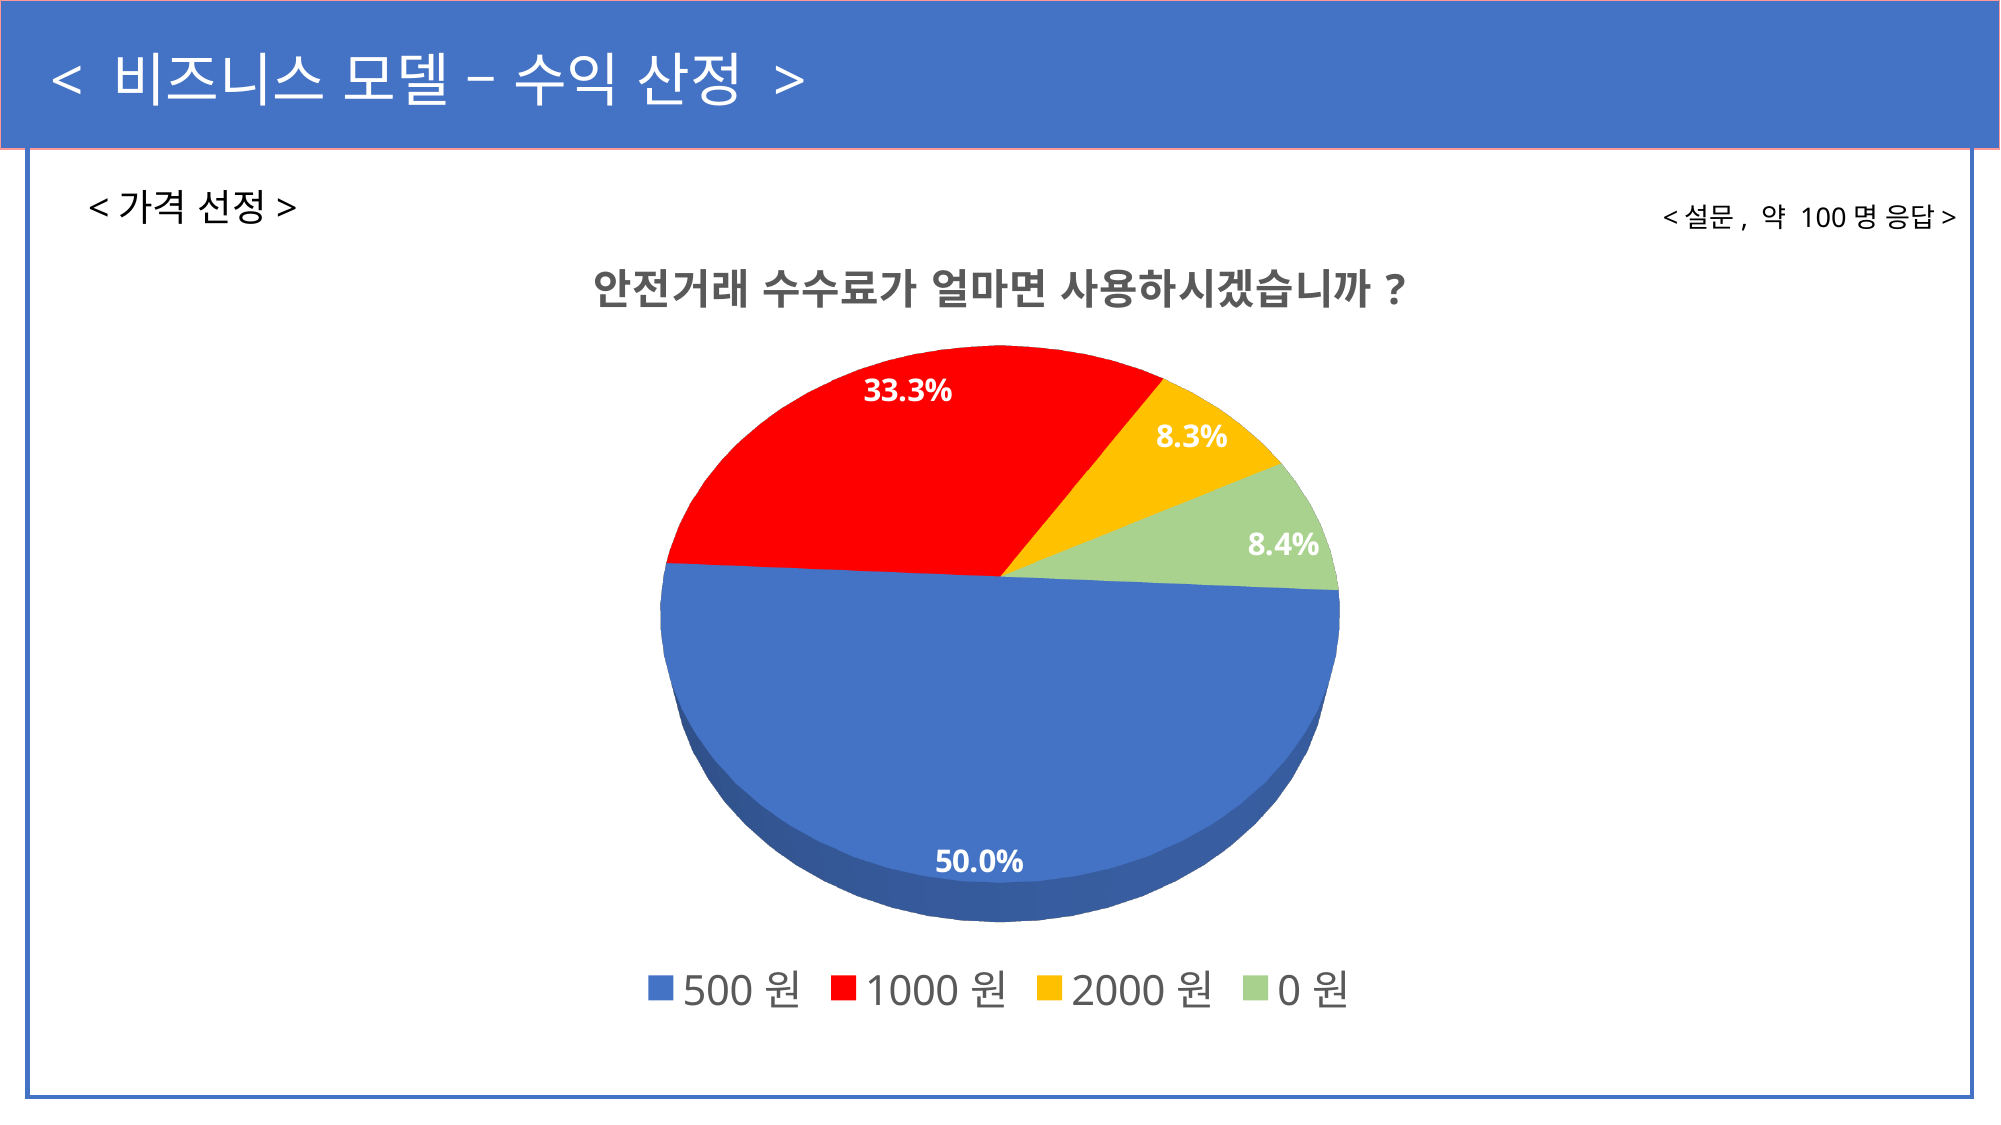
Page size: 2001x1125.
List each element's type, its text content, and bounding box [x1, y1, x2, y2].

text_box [0, 0, 2000, 150]
chart [379, 219, 1621, 1027]
text_box [27, 150, 1973, 1098]
text_box <가격 선정> [73, 176, 313, 237]
text_box <설문, 약 100명 응답> [1619, 181, 2000, 253]
